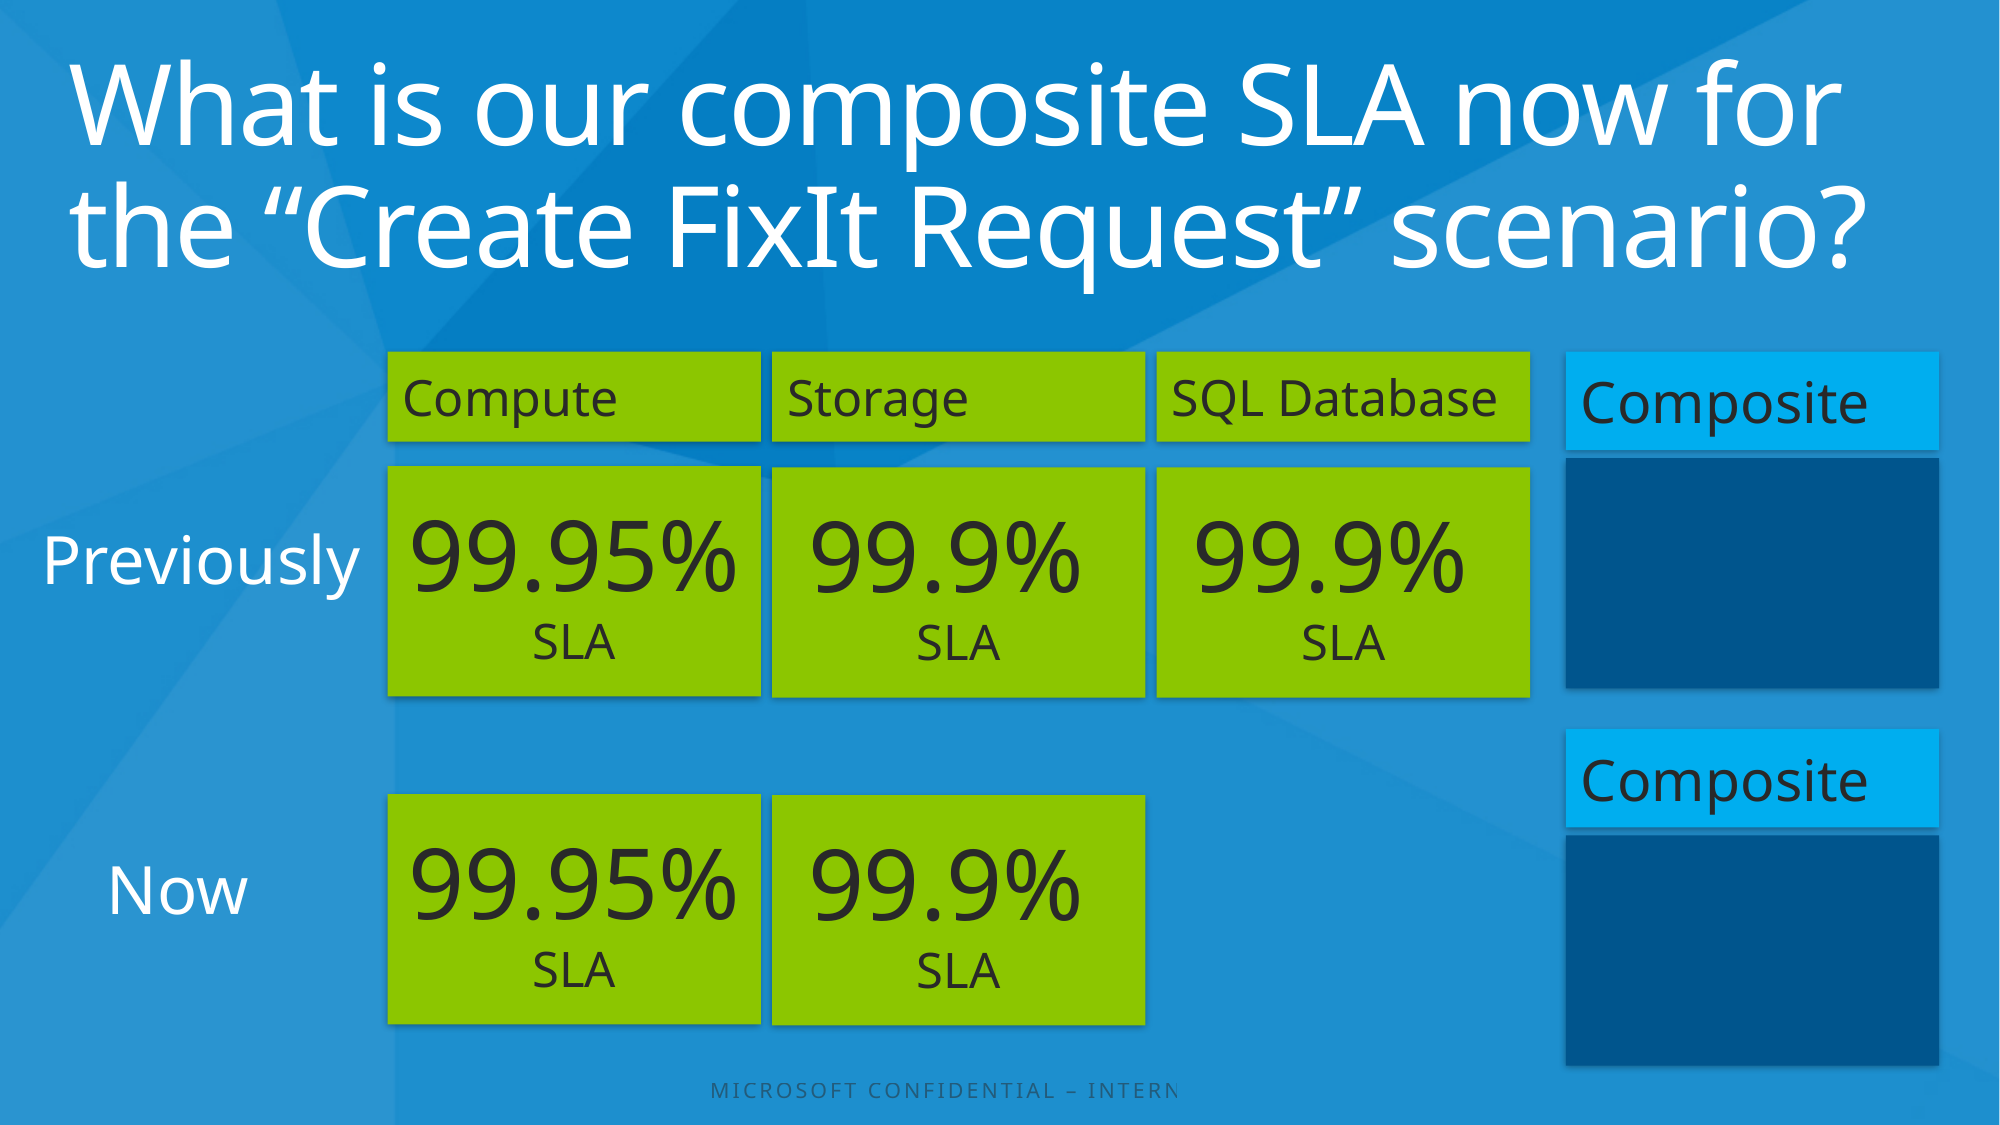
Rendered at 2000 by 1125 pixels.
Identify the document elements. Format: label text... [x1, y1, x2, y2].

text_box 99.95% SLA [387, 465, 762, 697]
title What is our composite SLA now for the “Create FixIt Request” scenario? [68, 48, 1981, 295]
text_box Compute [387, 351, 762, 442]
text_box Previously [41, 527, 361, 600]
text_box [1156, 350, 1531, 698]
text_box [1565, 728, 1940, 1066]
picture [0, 0, 2000, 1125]
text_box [771, 350, 1146, 698]
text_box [1565, 350, 1940, 689]
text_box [107, 793, 1146, 1026]
